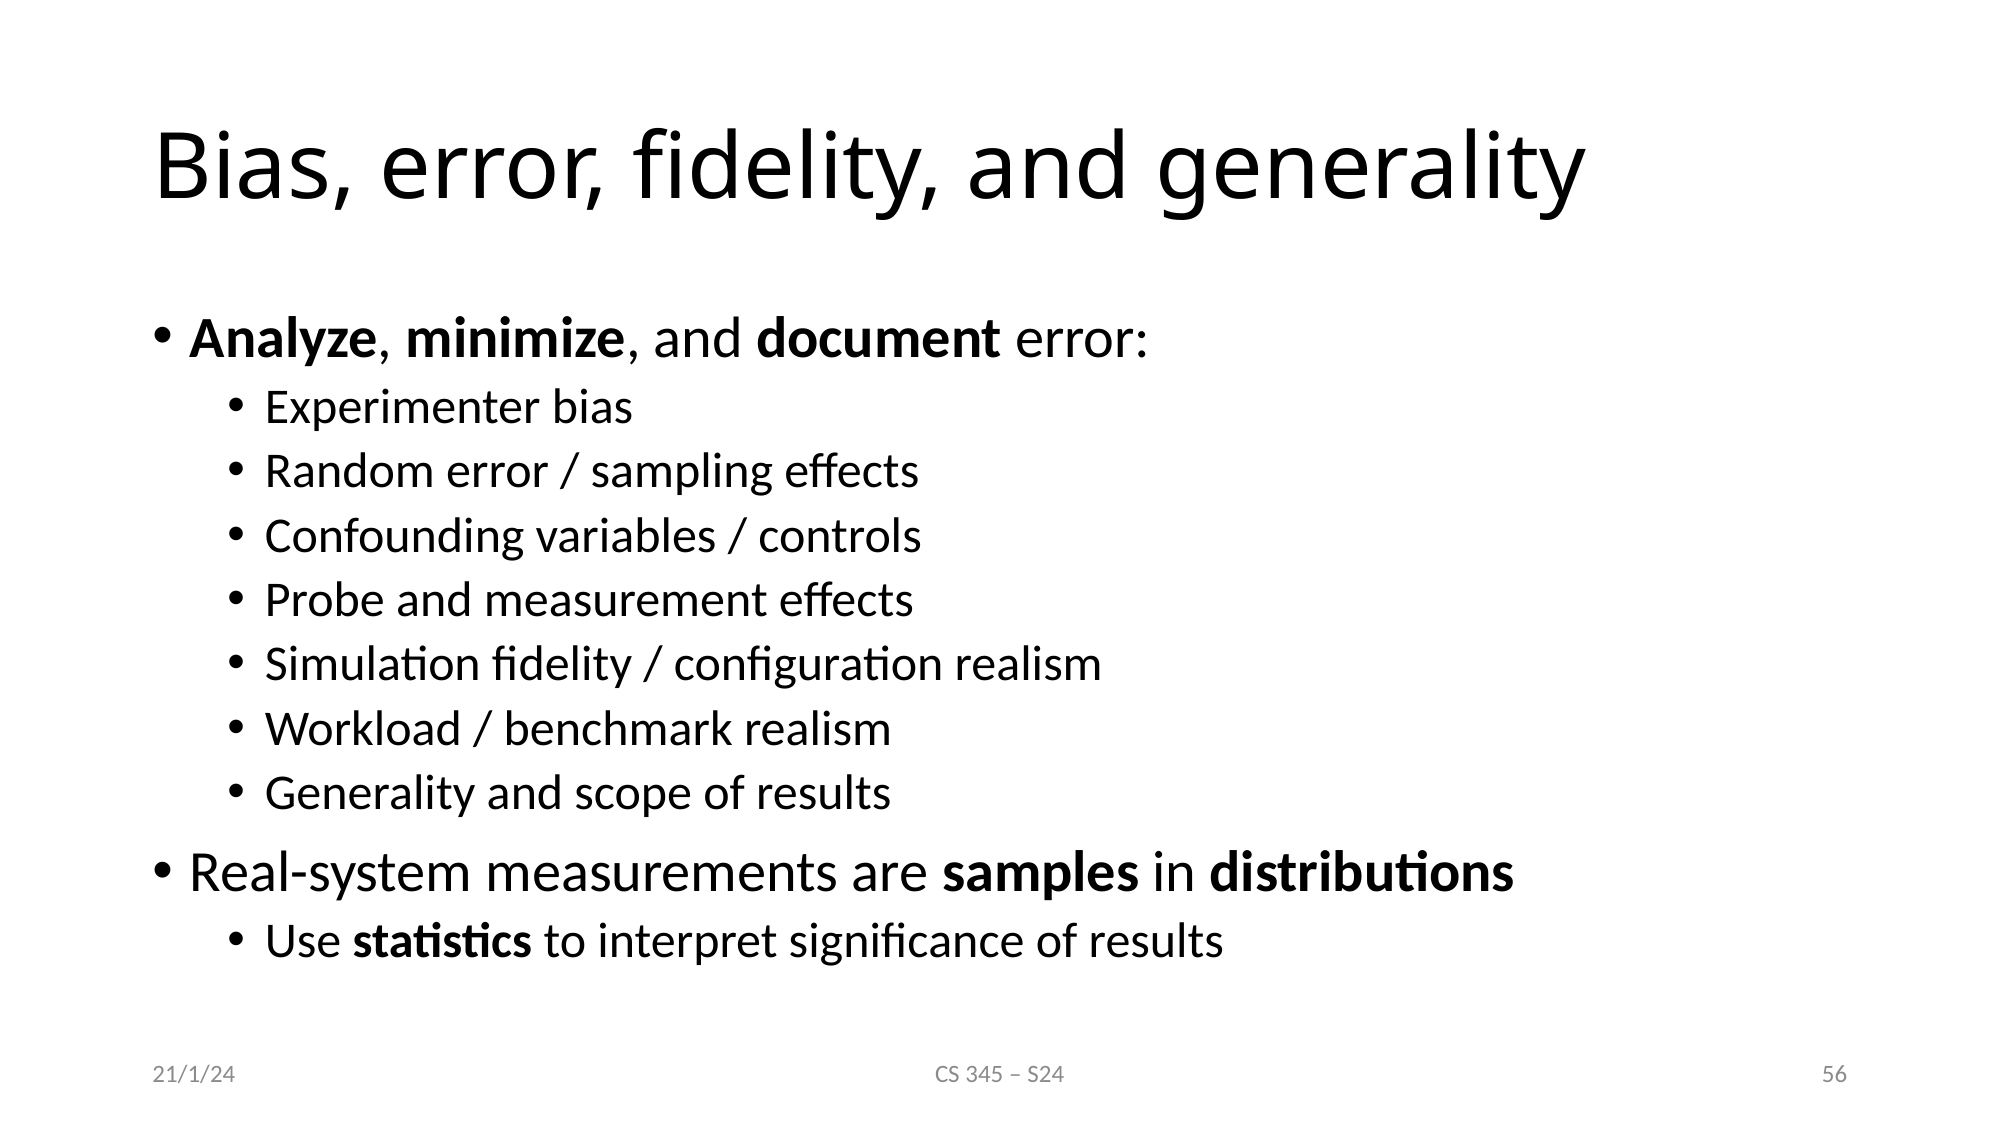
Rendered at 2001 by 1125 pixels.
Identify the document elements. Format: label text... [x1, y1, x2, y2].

list Analyze, minimize, and document error: Experimenter bias Random error / sampling effects Confounding variables / controls Probe and measurement effects Simulation fidelity / configuration realism Workload / benchmark realism Generality and scope of results Real-system measurements are samples in distributions Use statistics to interpret significance of results [137, 299, 1863, 1014]
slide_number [137, 1042, 588, 1103]
slide_number 56 [1412, 1042, 1863, 1103]
footer CS 345 – S24 [662, 1042, 1338, 1103]
title Bias, error, fidelity, and generality [137, 59, 1863, 278]
